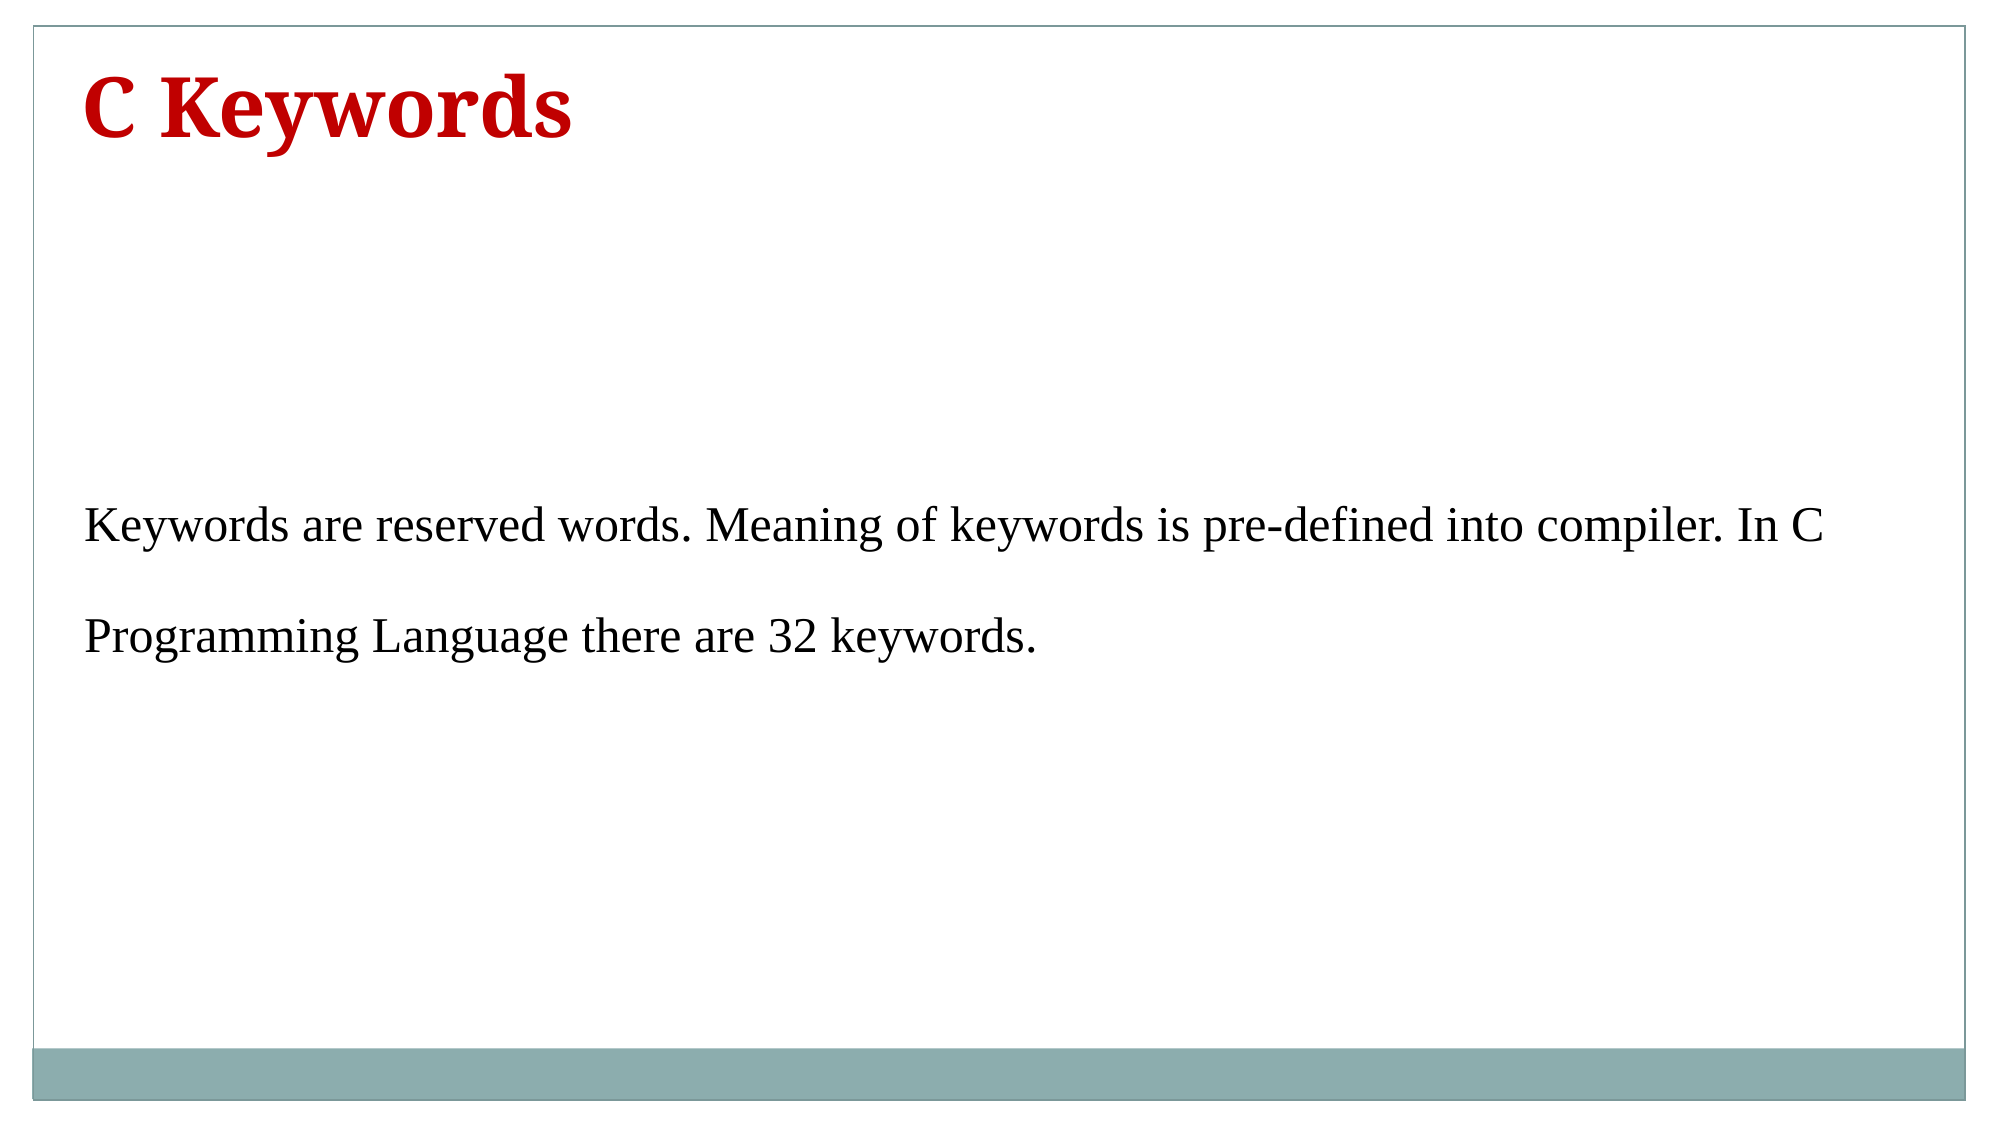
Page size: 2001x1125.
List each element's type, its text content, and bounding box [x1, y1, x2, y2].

text_box Keywords are reserved words. Meaning of keywords is pre-defined into compiler. In C Programming Language there are 32 keywords. [69, 454, 1944, 671]
text_box C Keywords [67, 47, 1431, 162]
